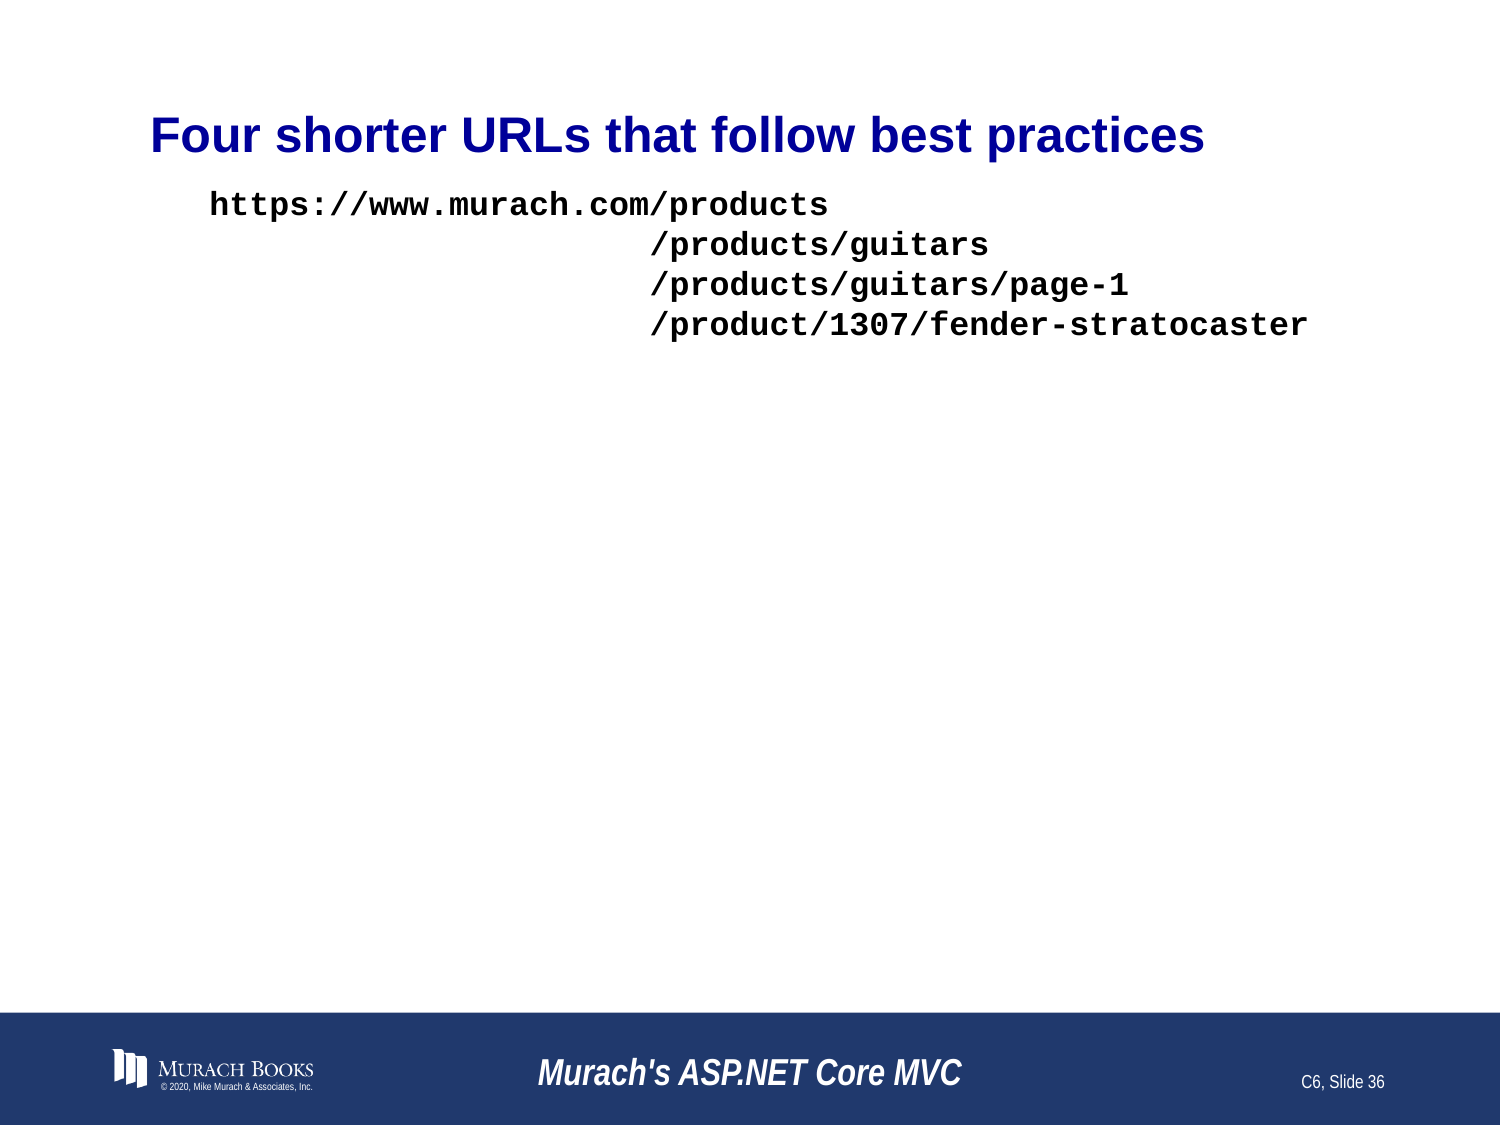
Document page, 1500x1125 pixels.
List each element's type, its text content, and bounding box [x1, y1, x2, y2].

list https://www.murach.com/products /products/guitars /products/guitars/page-1 /product/1307/fender-stratocaster [137, 174, 1350, 975]
slide_number C6, Slide 36 [1087, 1025, 1400, 1100]
slide_number Murach's ASP.NET Core MVC [463, 1025, 1050, 1100]
footer © 2020, Mike Murach & Associates, Inc. [12, 1025, 463, 1100]
title Four shorter URLs that follow best practices [150, 102, 1350, 164]
